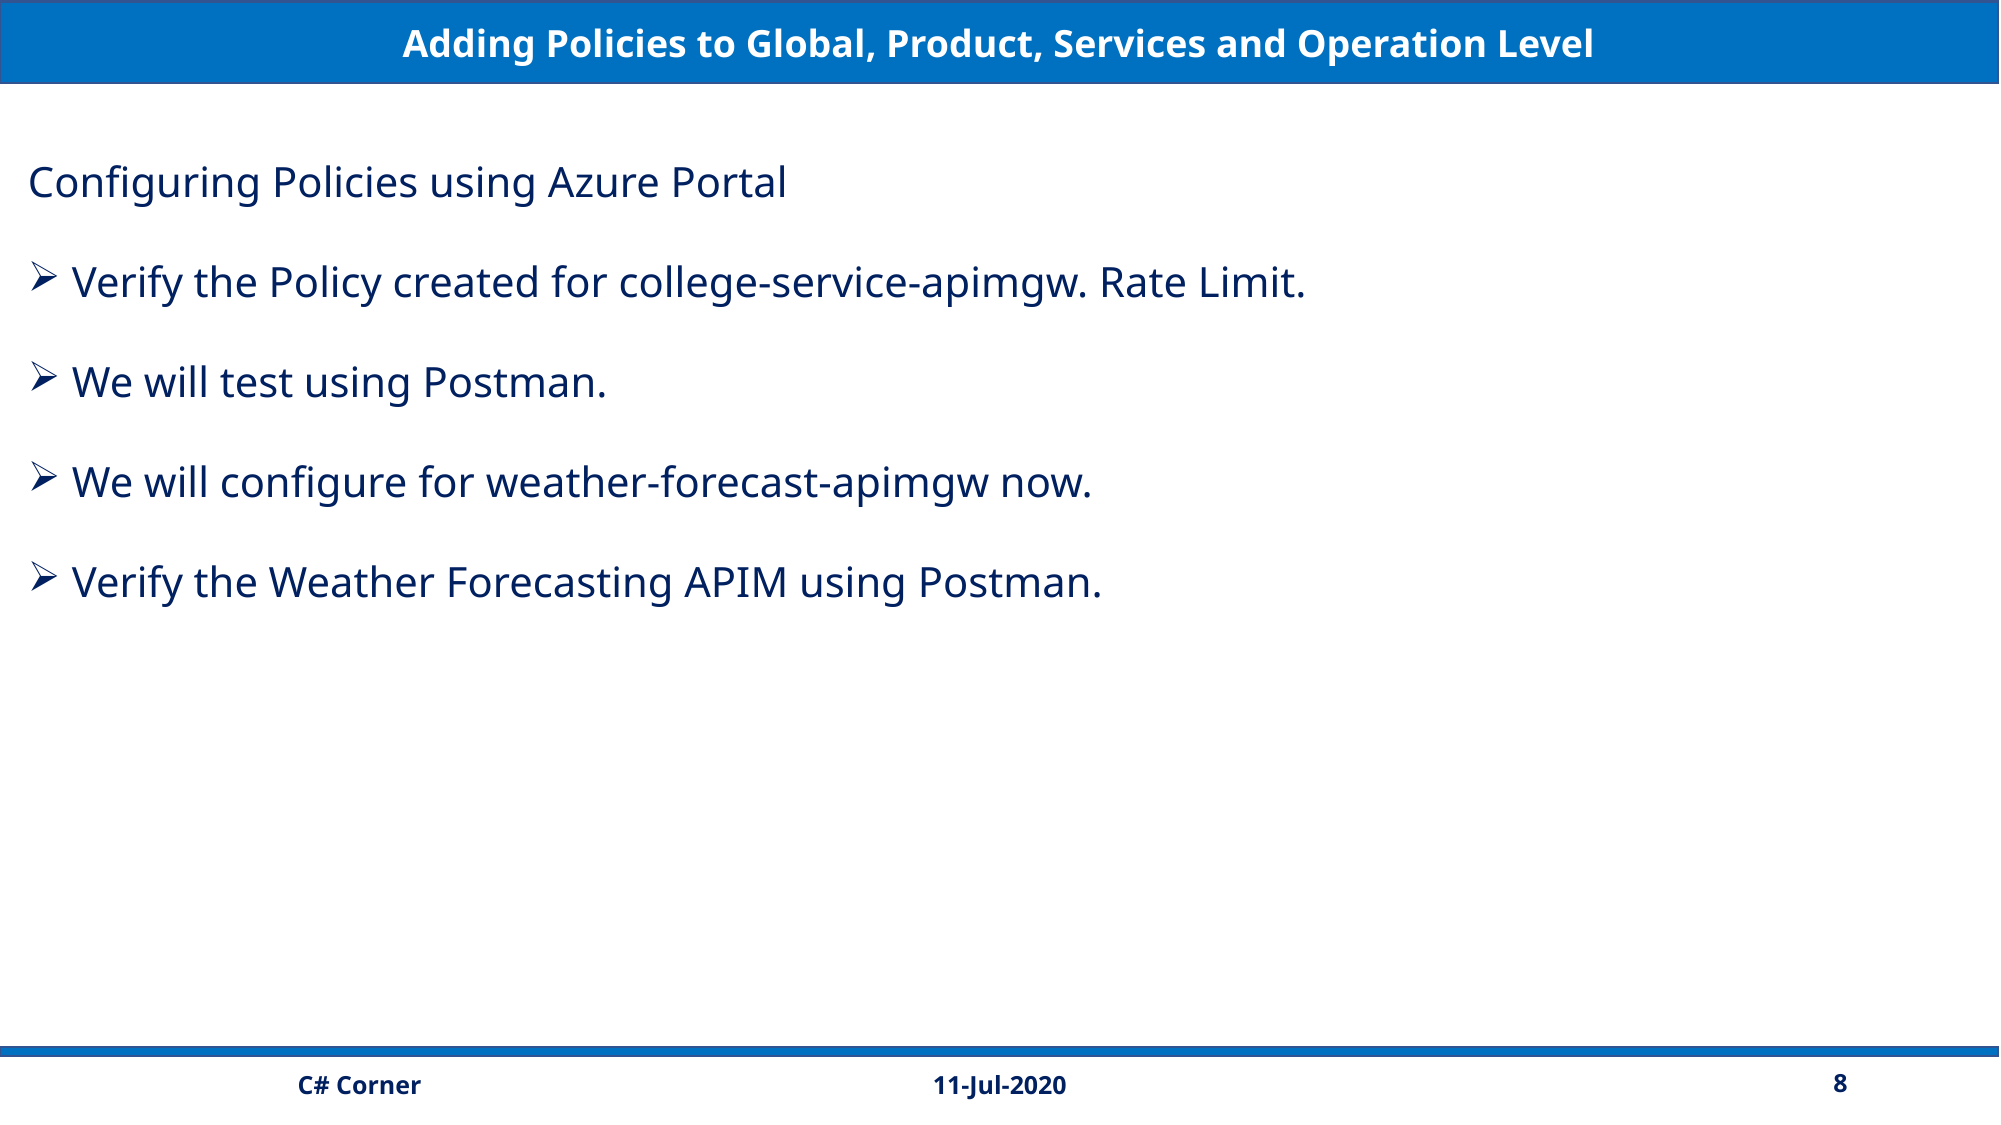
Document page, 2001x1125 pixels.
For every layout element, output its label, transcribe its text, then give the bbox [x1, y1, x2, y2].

text_box C# Corner [21, 1054, 697, 1115]
footer 11-Jul-2020 [697, 1054, 1338, 1115]
slide_number 8 [1412, 1054, 1863, 1115]
text_box [0, 1046, 1999, 1057]
text_box Adding Policies to Global, Product, Services and Operation Level [0, 0, 1999, 84]
text_box Configuring Policies using Azure Portal Verify the Policy created for college-service-apimgw. Rate Limit. We will test using Postman. We will configure for weather-forecast-apimgw now. Verify the Weather Forecasting APIM using Postman. [13, 98, 1988, 614]
